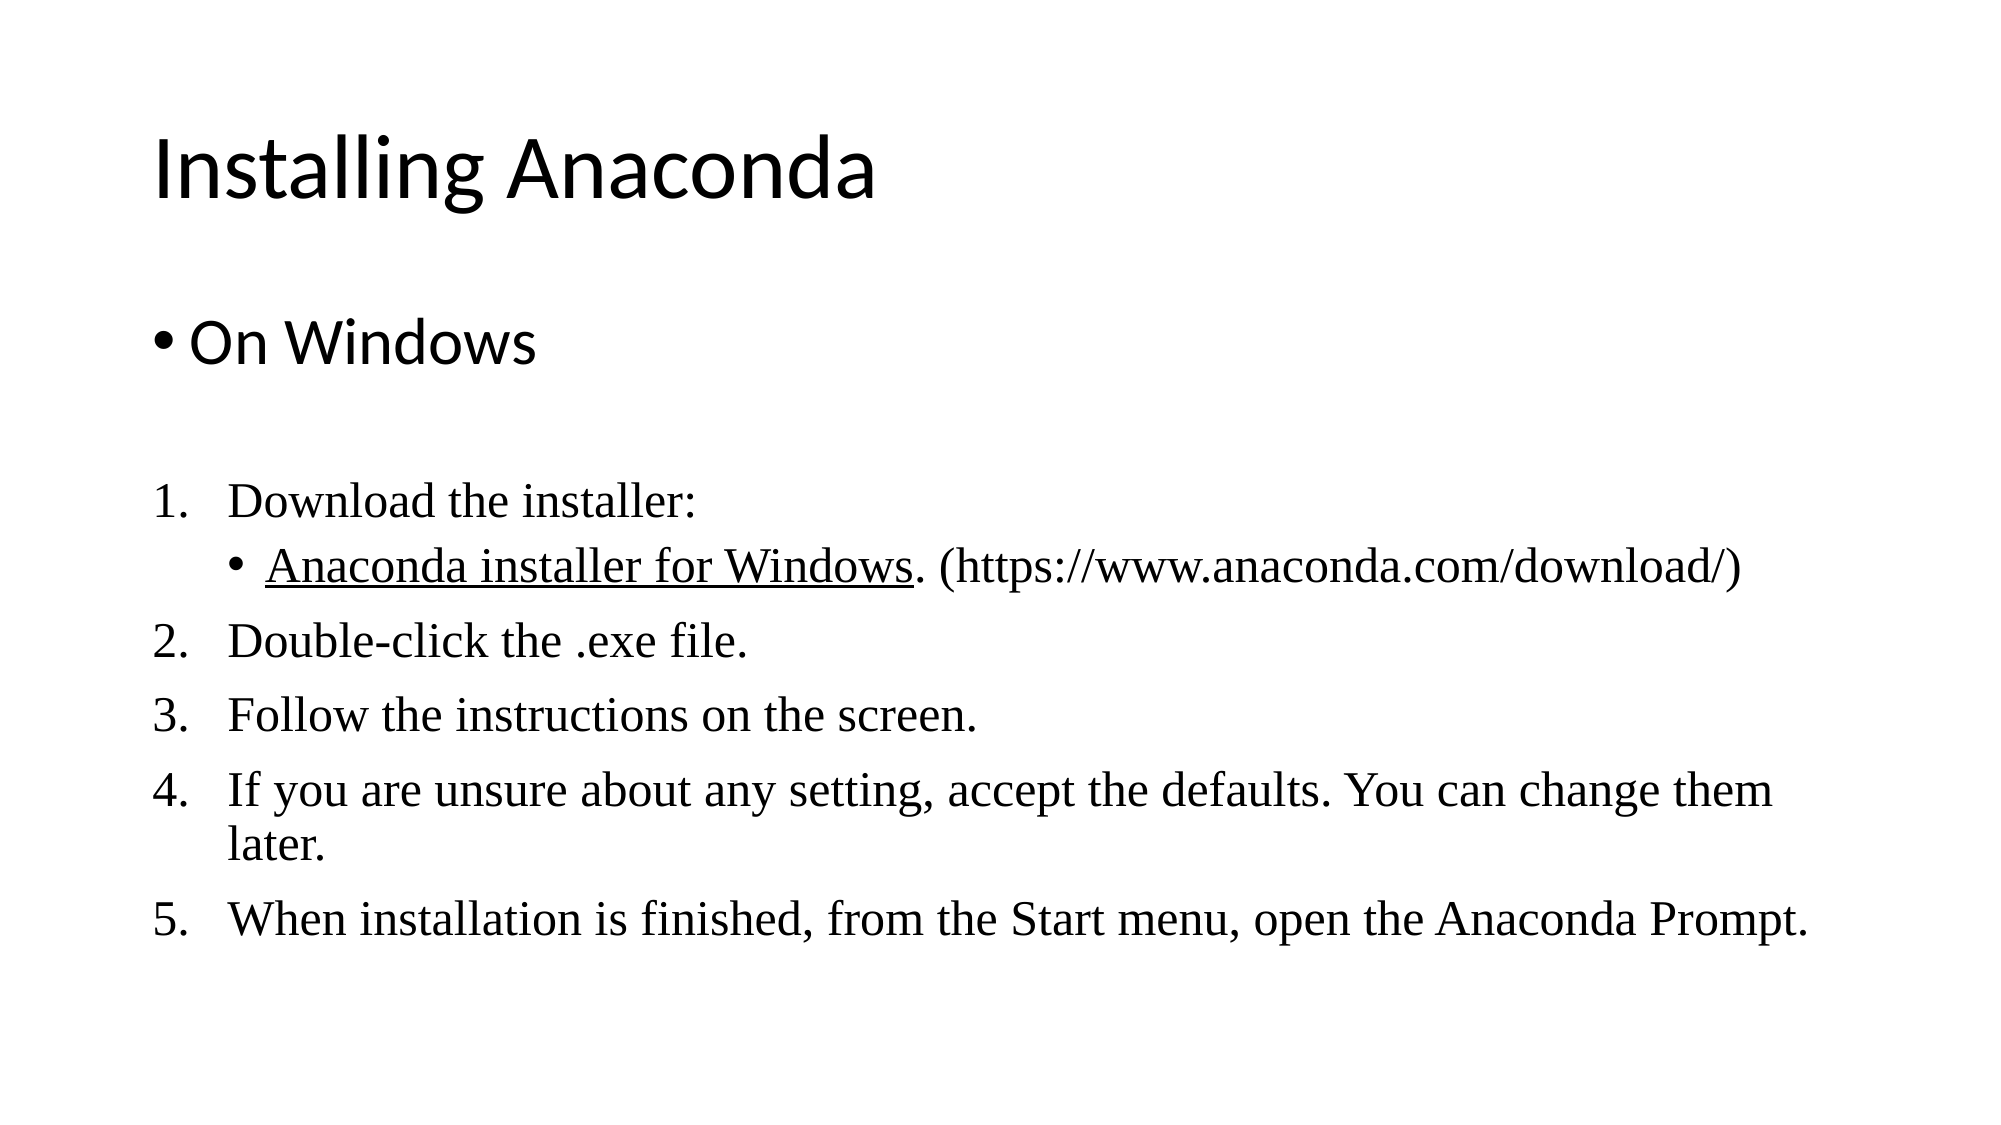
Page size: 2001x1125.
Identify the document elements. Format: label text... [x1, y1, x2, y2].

list On Windows Download the installer: Anaconda installer for Windows. (https://www.anaconda.com/download/) Double-click the .exe file. Follow the instructions on the screen. If you are unsure about any setting, accept the defaults. You can change them later. When installation is finished, from the Start menu, open the Anaconda Prompt. [137, 299, 1863, 1014]
title Installing Anaconda [137, 59, 1863, 278]
